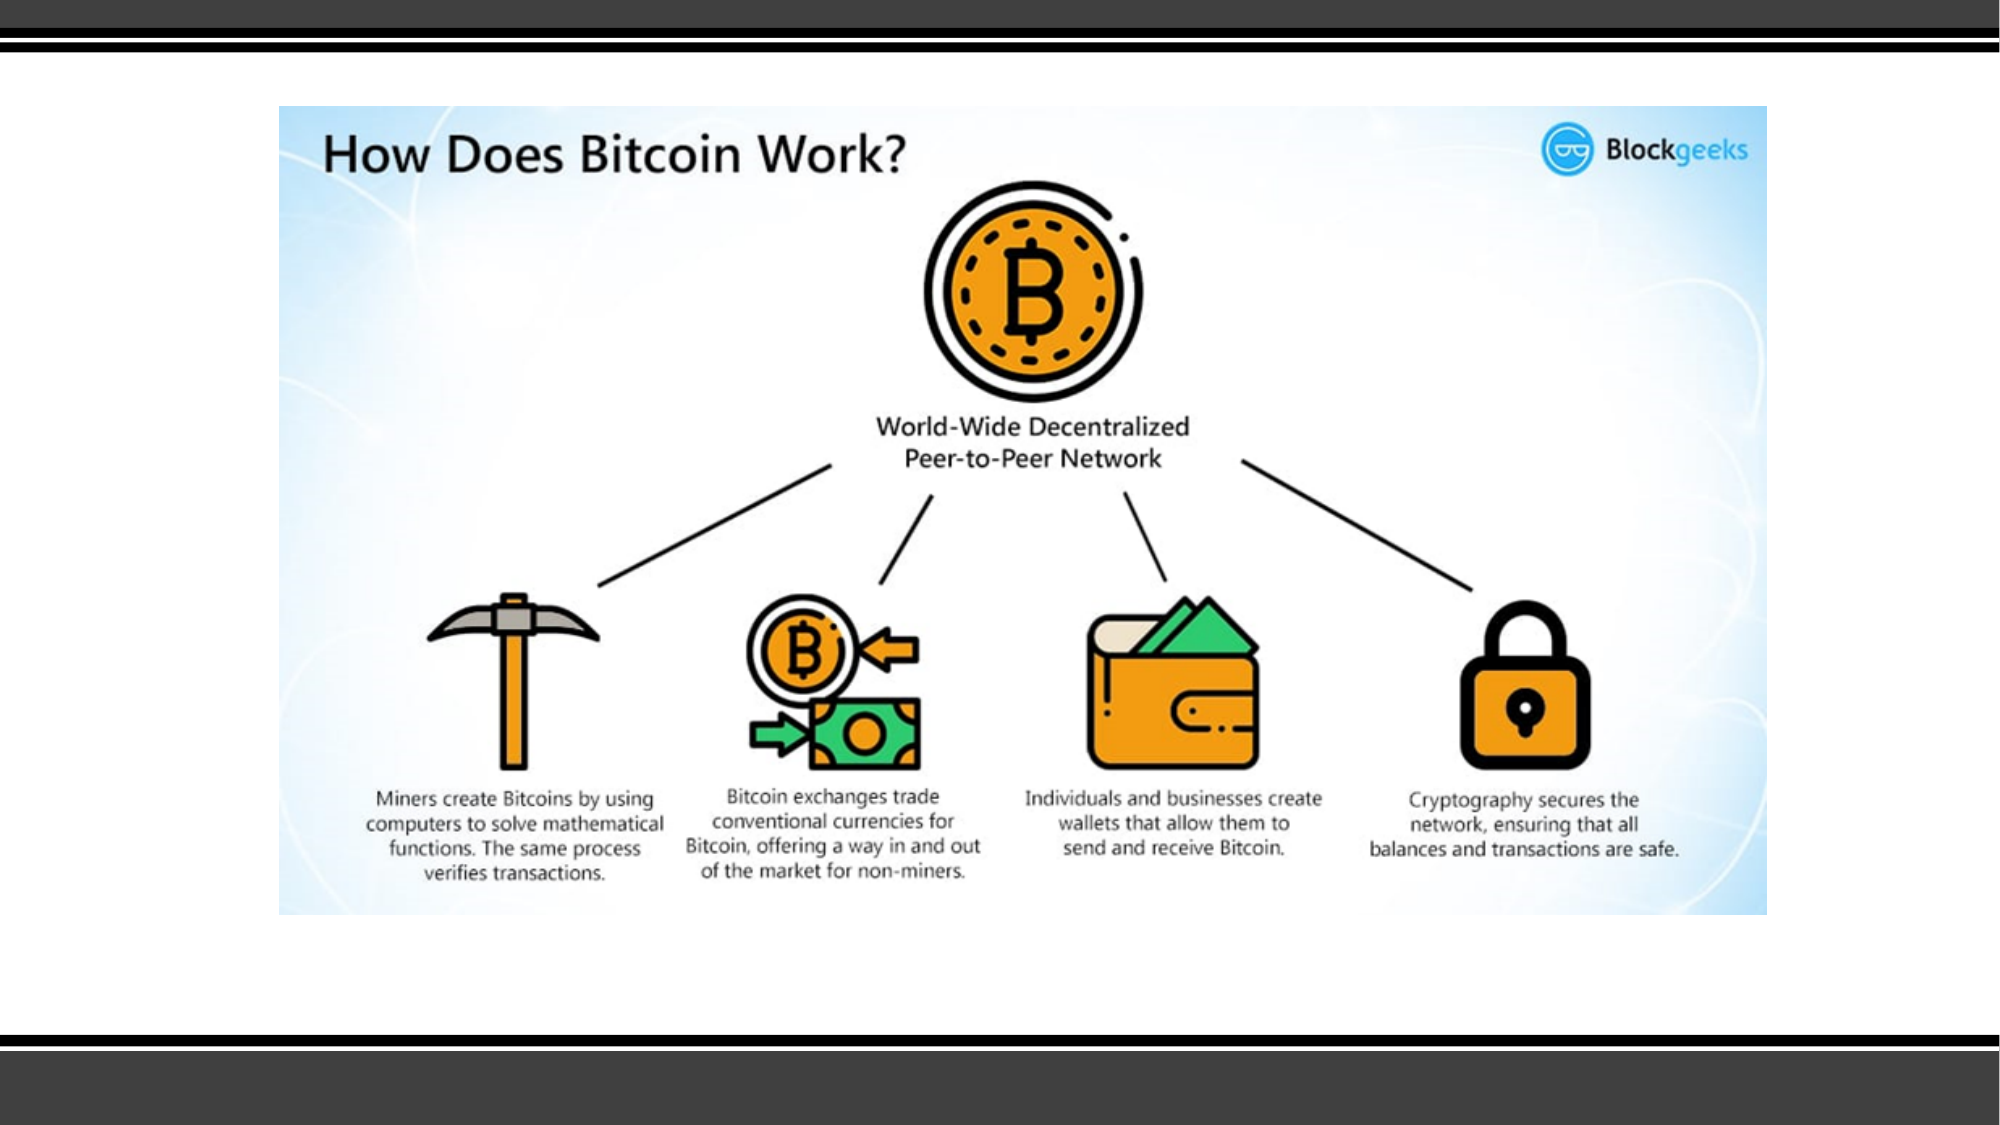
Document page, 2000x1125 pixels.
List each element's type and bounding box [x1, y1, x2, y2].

picture [278, 105, 1768, 915]
